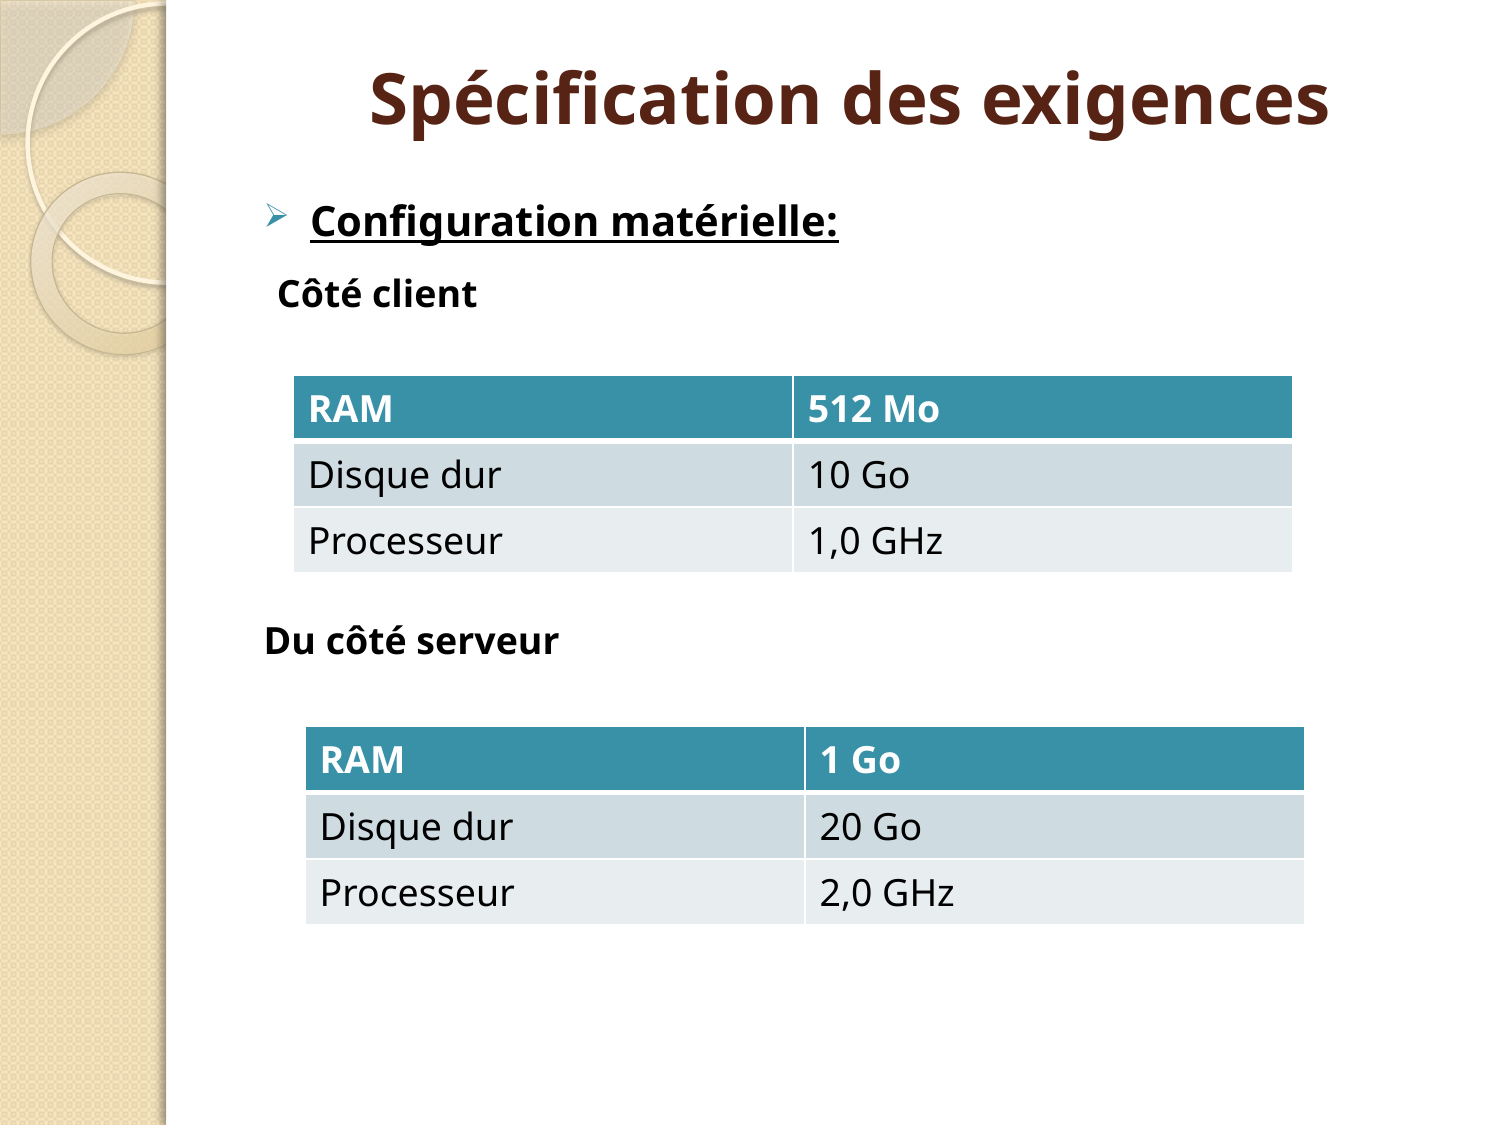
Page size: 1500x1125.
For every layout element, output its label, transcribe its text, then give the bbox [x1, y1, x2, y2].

table_cell Disque dur [306, 795, 804, 858]
table_cell 1,0 GHz [794, 508, 1292, 572]
table_header 1 Go [806, 727, 1304, 790]
list Configuration matérielle: Côté client Du côté serveur [235, 187, 1466, 1025]
table_cell Processeur [294, 508, 792, 572]
table_cell Processeur [306, 860, 804, 924]
table_header RAM [294, 376, 792, 438]
table_cell 2,0 GHz [806, 860, 1304, 924]
title Spécification des exigences [235, 45, 1466, 187]
table_cell 20 Go [806, 795, 1304, 858]
table_header RAM [306, 727, 804, 790]
table_cell 10 Go [794, 444, 1292, 506]
table_cell Disque dur [294, 444, 792, 506]
table_header 512 Mo [794, 376, 1292, 438]
